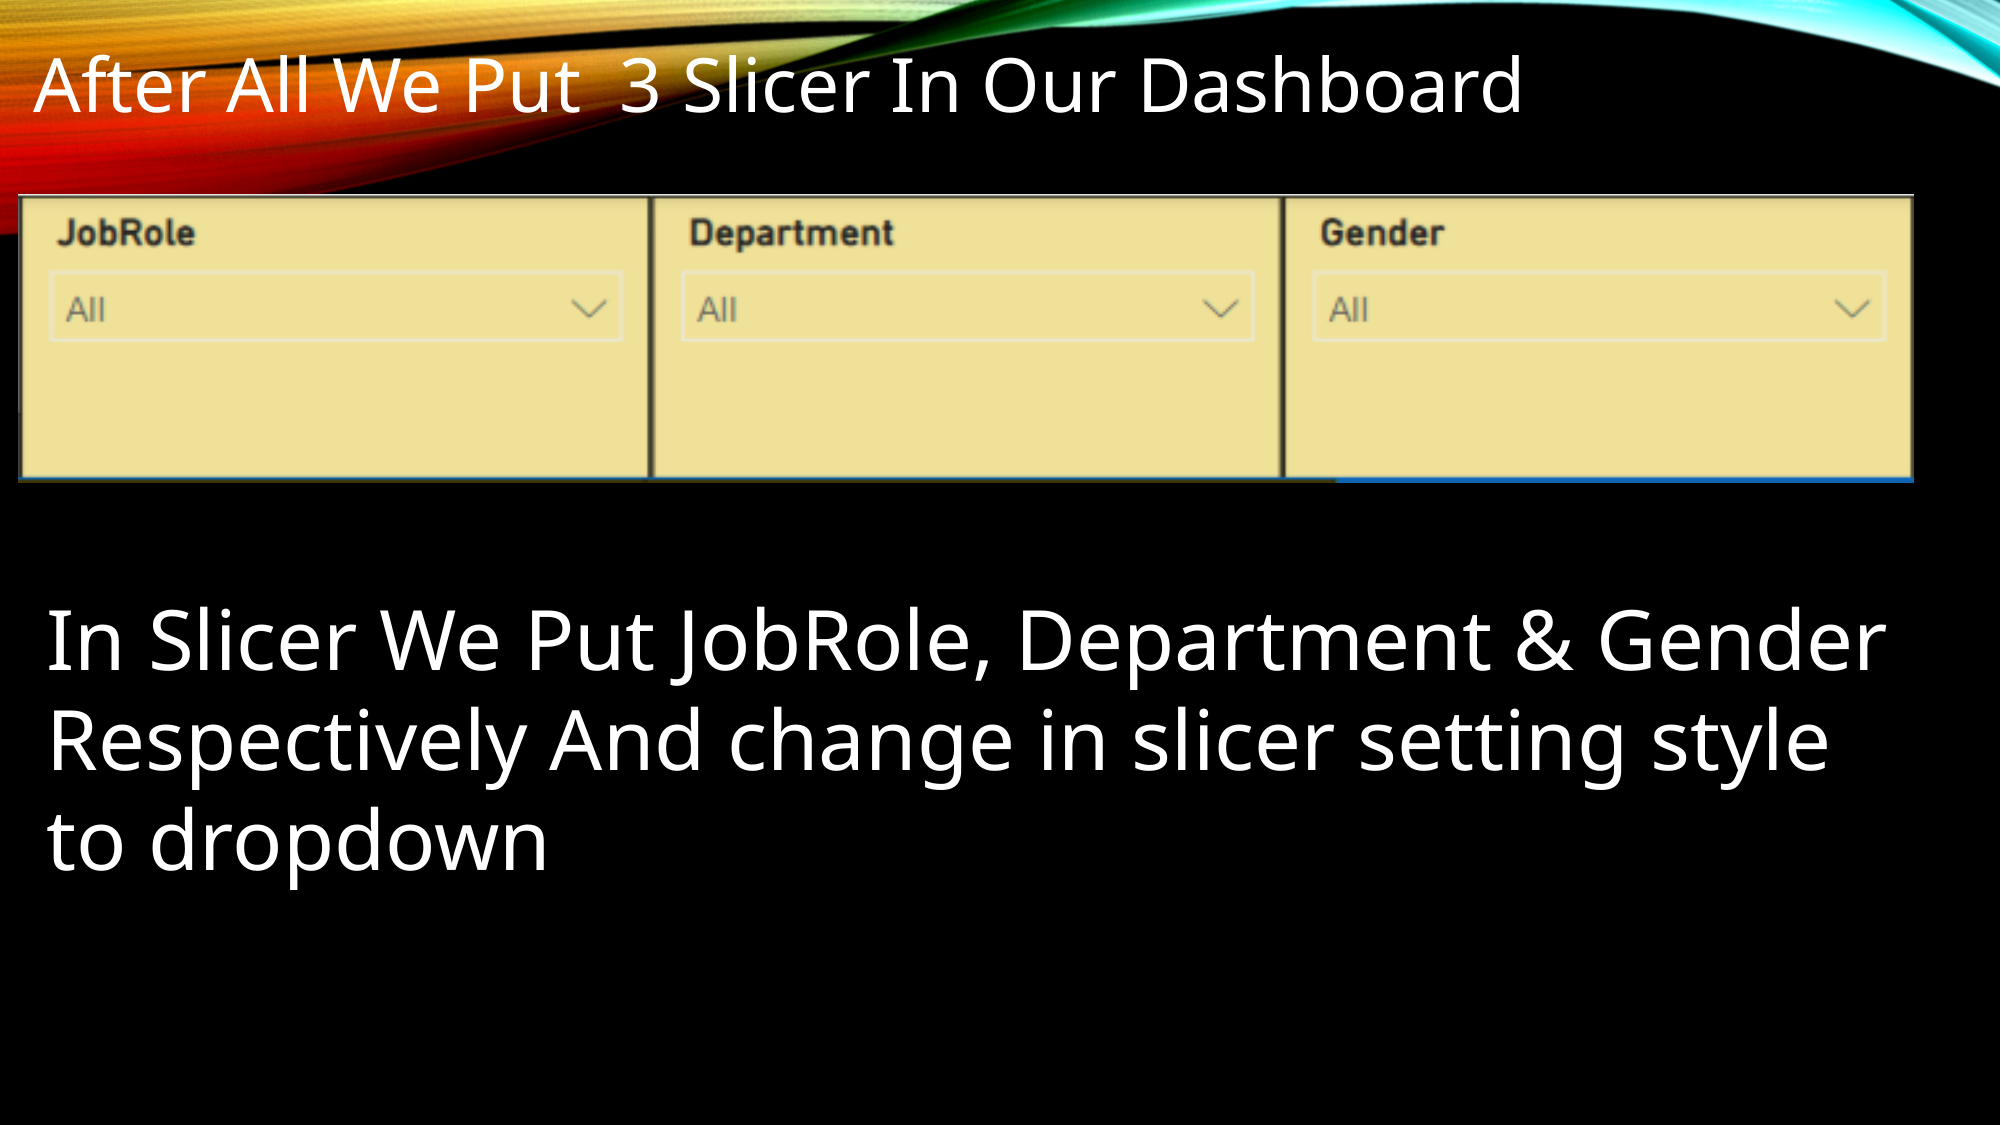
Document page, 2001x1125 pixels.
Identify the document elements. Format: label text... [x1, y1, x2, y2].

text_box In Slicer We Put JobRole, Department & Gender Respectively And change in slicer setting style to dropdown [32, 580, 1914, 895]
picture [0, 0, 2000, 483]
text_box After All We Put 3 Slicer In Our Dashboard [18, 30, 1979, 136]
